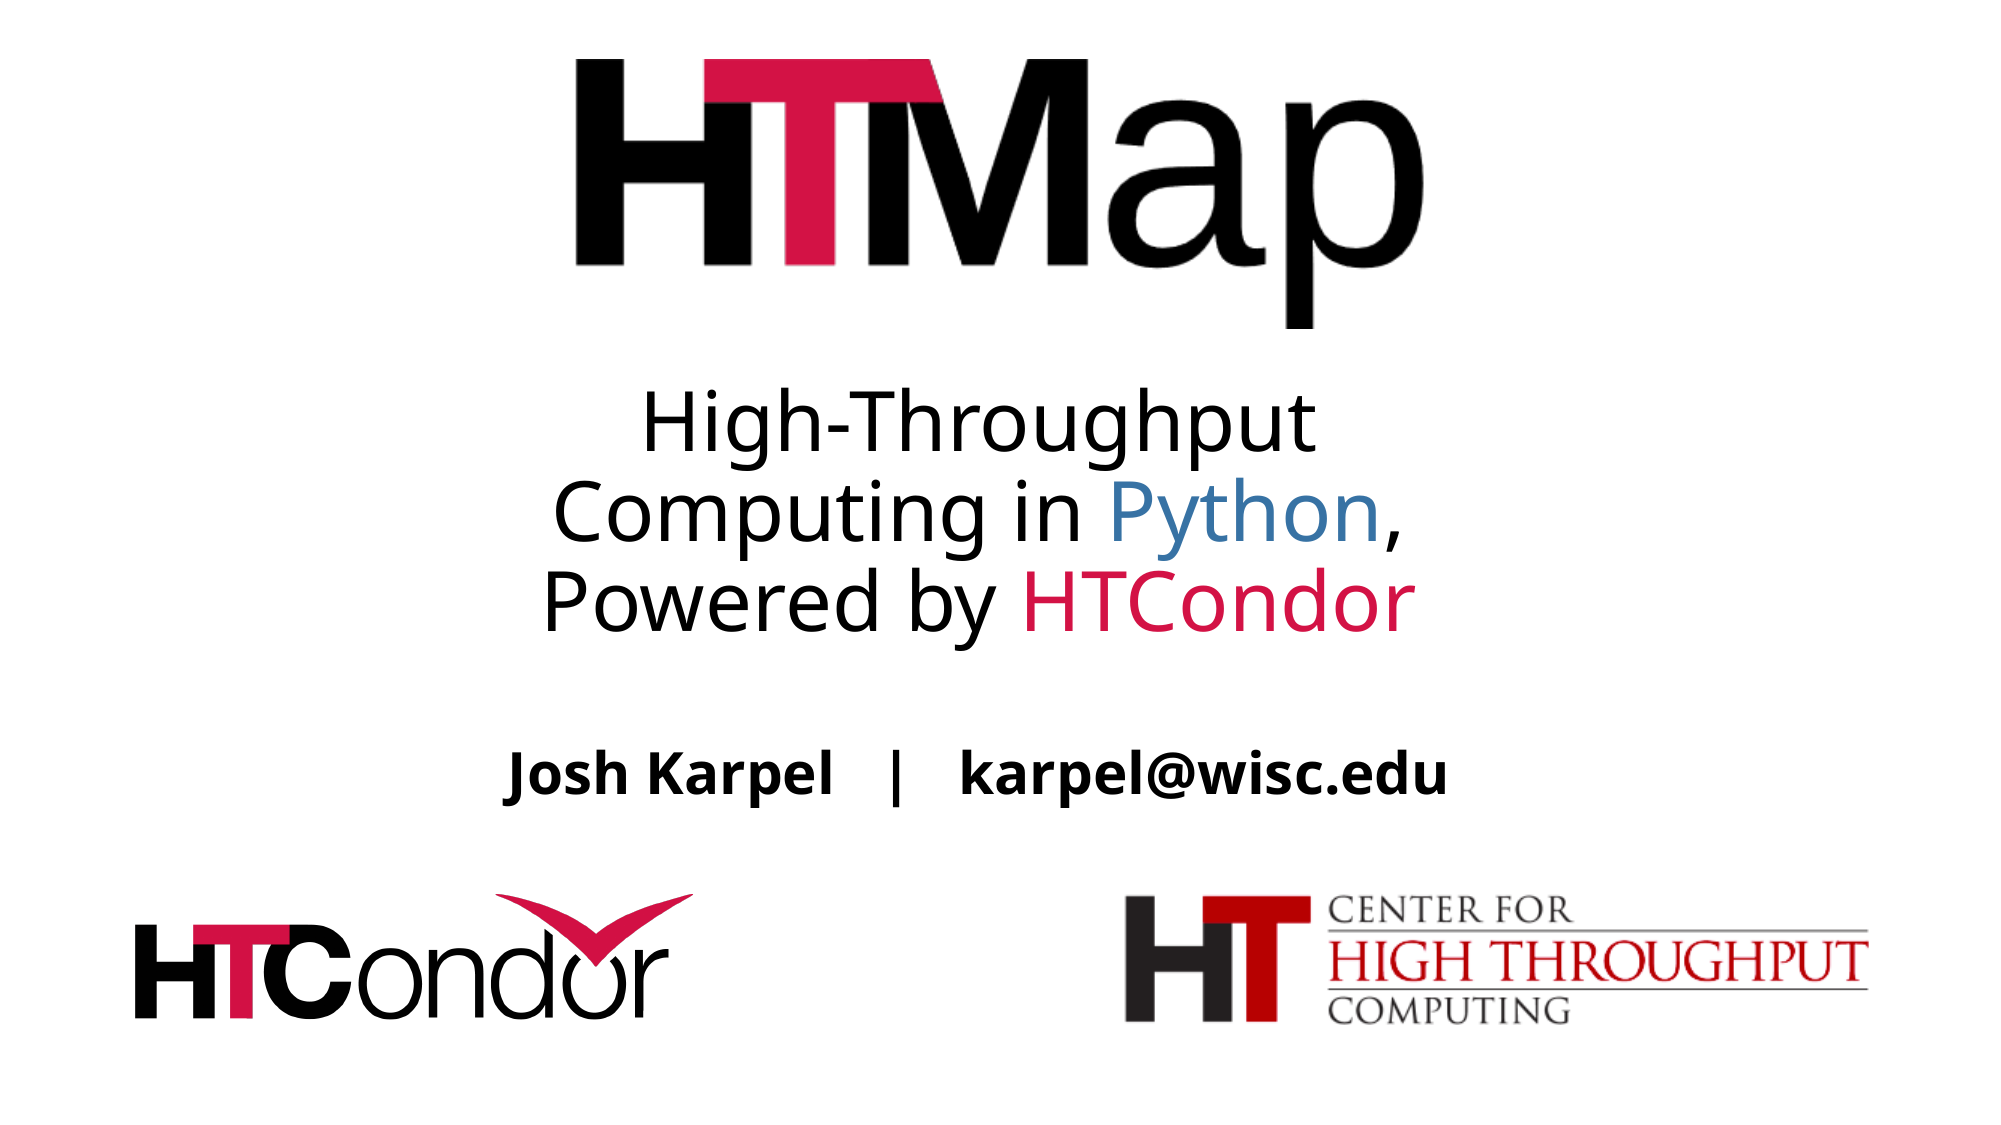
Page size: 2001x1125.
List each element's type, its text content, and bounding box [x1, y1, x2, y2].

text_box Josh Karpel | karpel@wisc.edu [422, 654, 1536, 897]
title High-Throughput Computing in Python, Powered by HTCondor [508, 342, 1450, 654]
picture [573, 59, 1427, 329]
picture [128, 892, 700, 1028]
picture [1121, 892, 1872, 1028]
